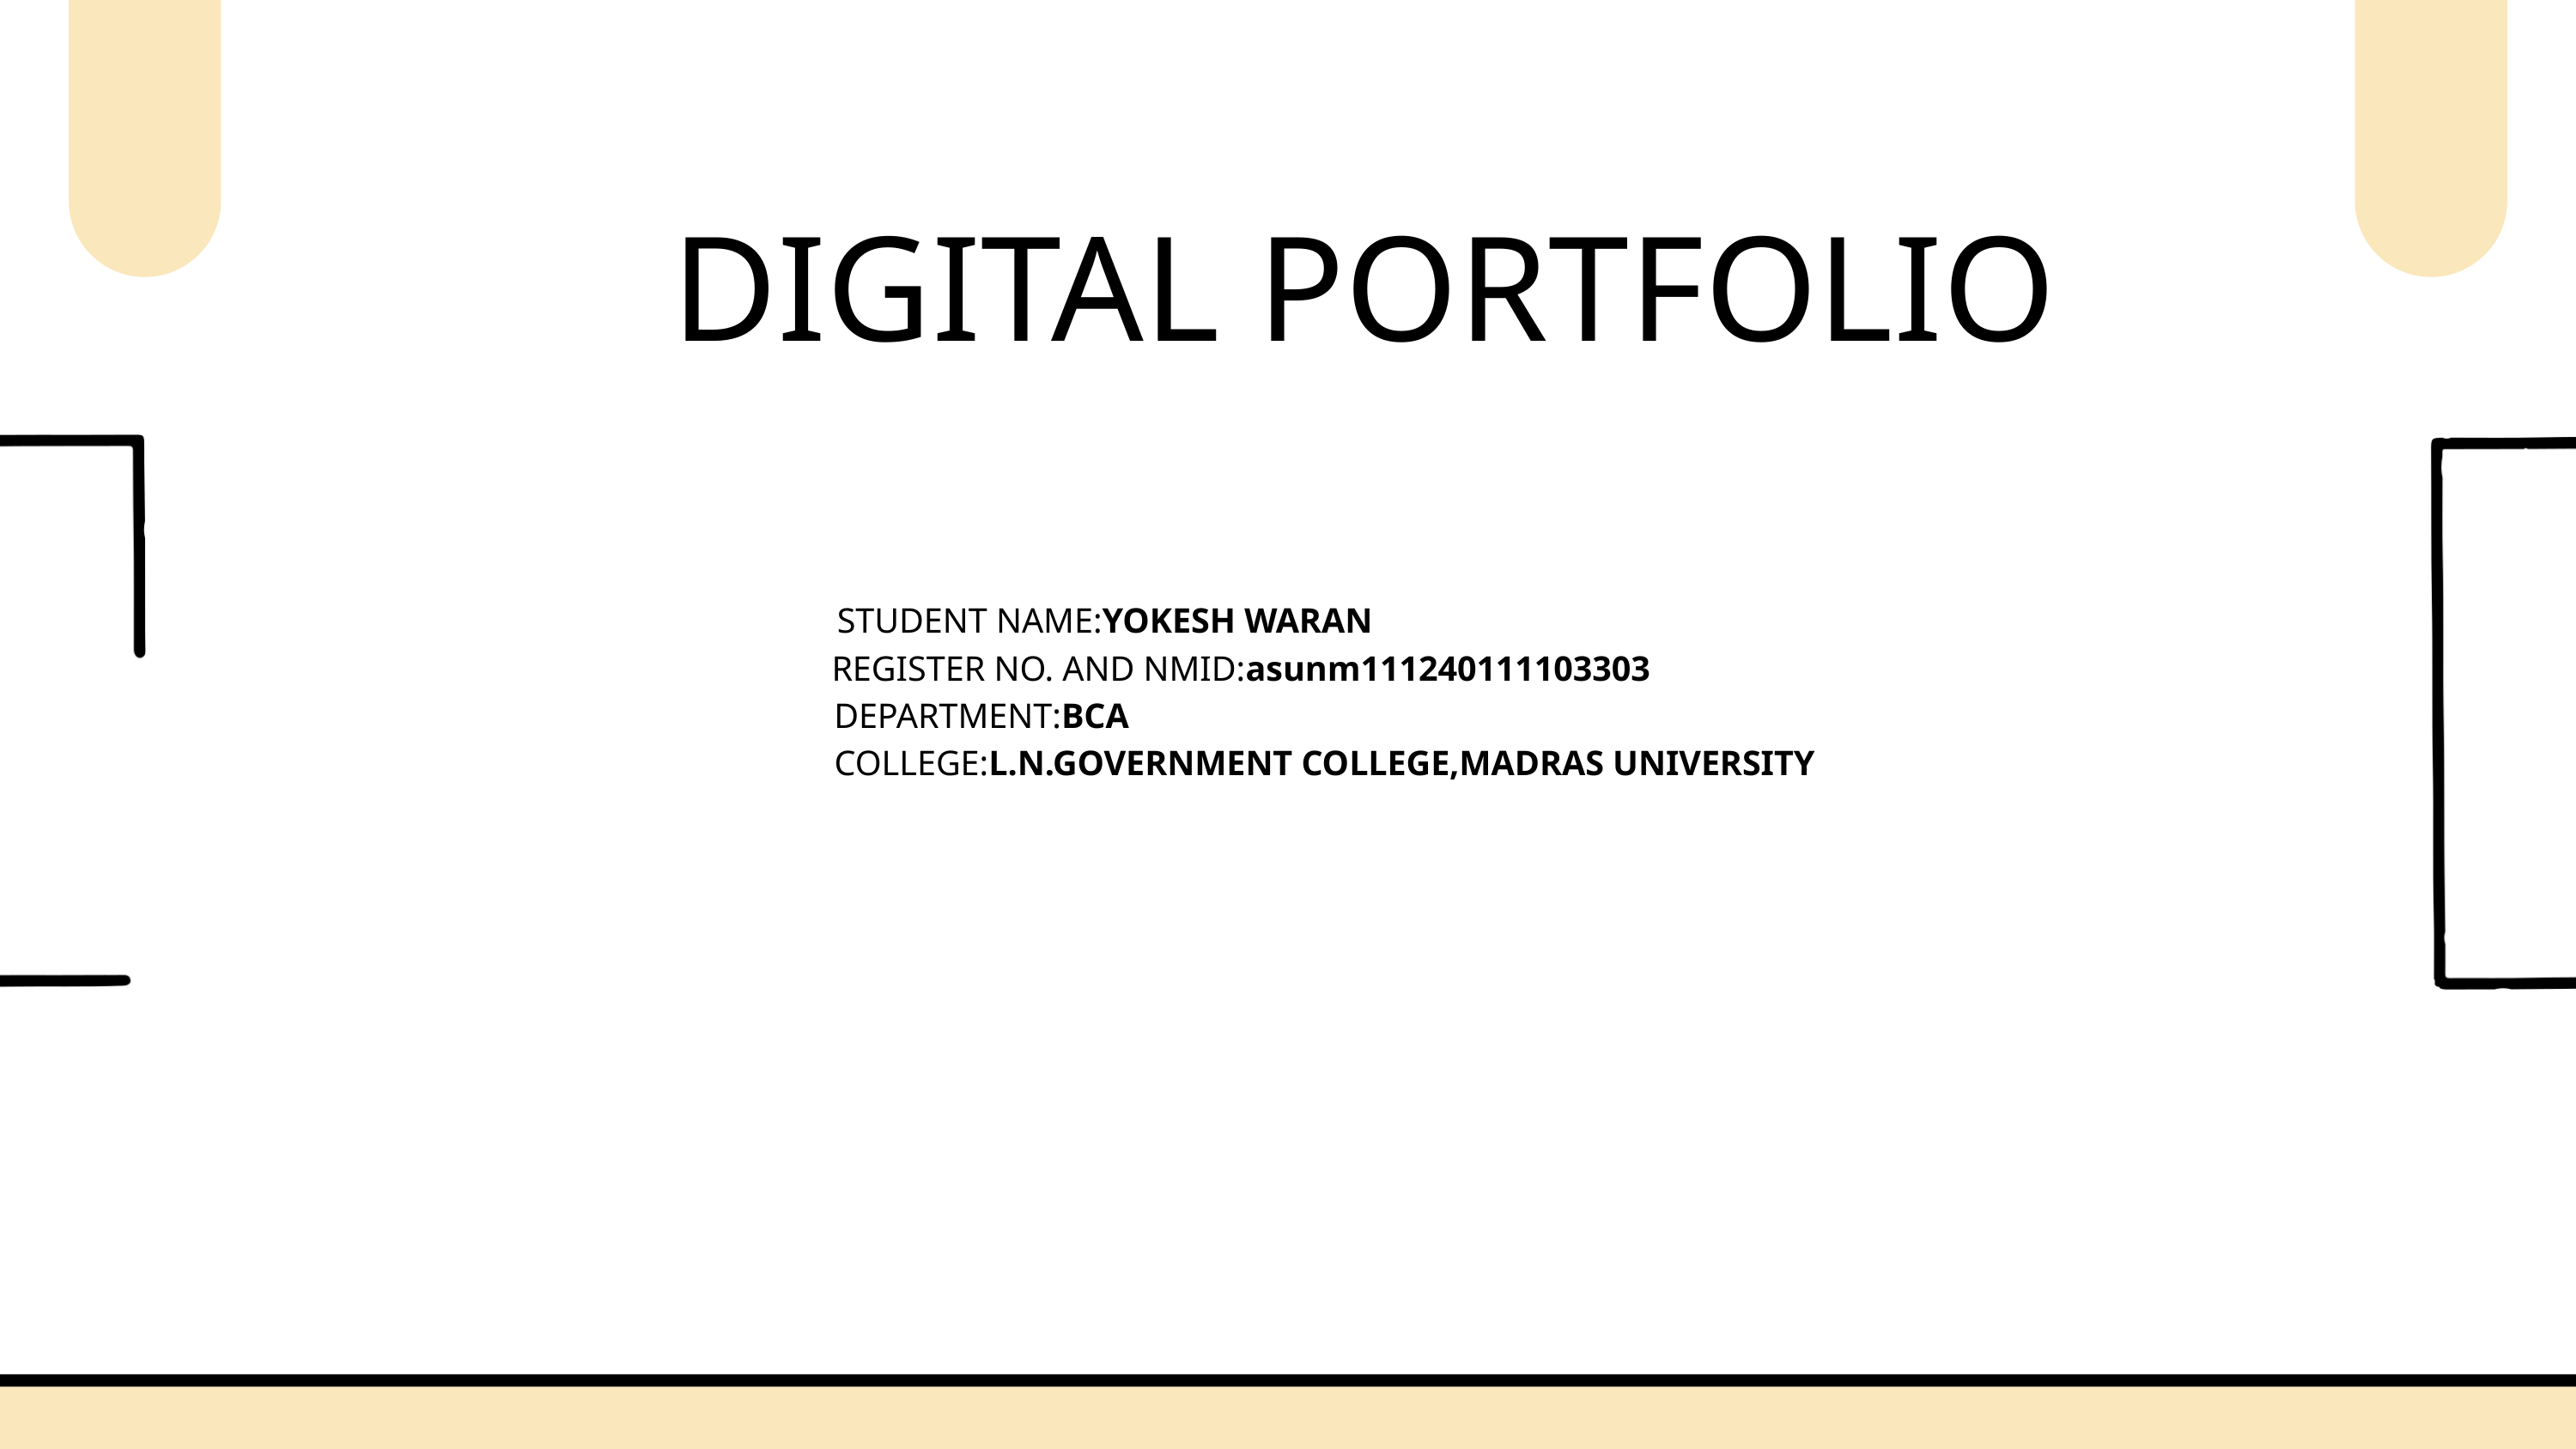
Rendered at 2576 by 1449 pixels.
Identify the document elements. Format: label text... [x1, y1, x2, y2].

text_box DIGITAL PORTFOLIO [615, 167, 2113, 371]
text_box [2354, 0, 2508, 277]
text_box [68, 0, 222, 277]
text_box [0, 1379, 2576, 1449]
text_box [2431, 434, 2576, 990]
text_box [0, 434, 146, 990]
text_box STUDENT NAME:YOKESH WARAN REGISTER NO. AND NMID:asunm111240111103303 DEPARTMENT:BCA COLLEGE:L.N.GOVERNMENT COLLEGE,MADRAS UNIVERSITY [137, 592, 1827, 831]
